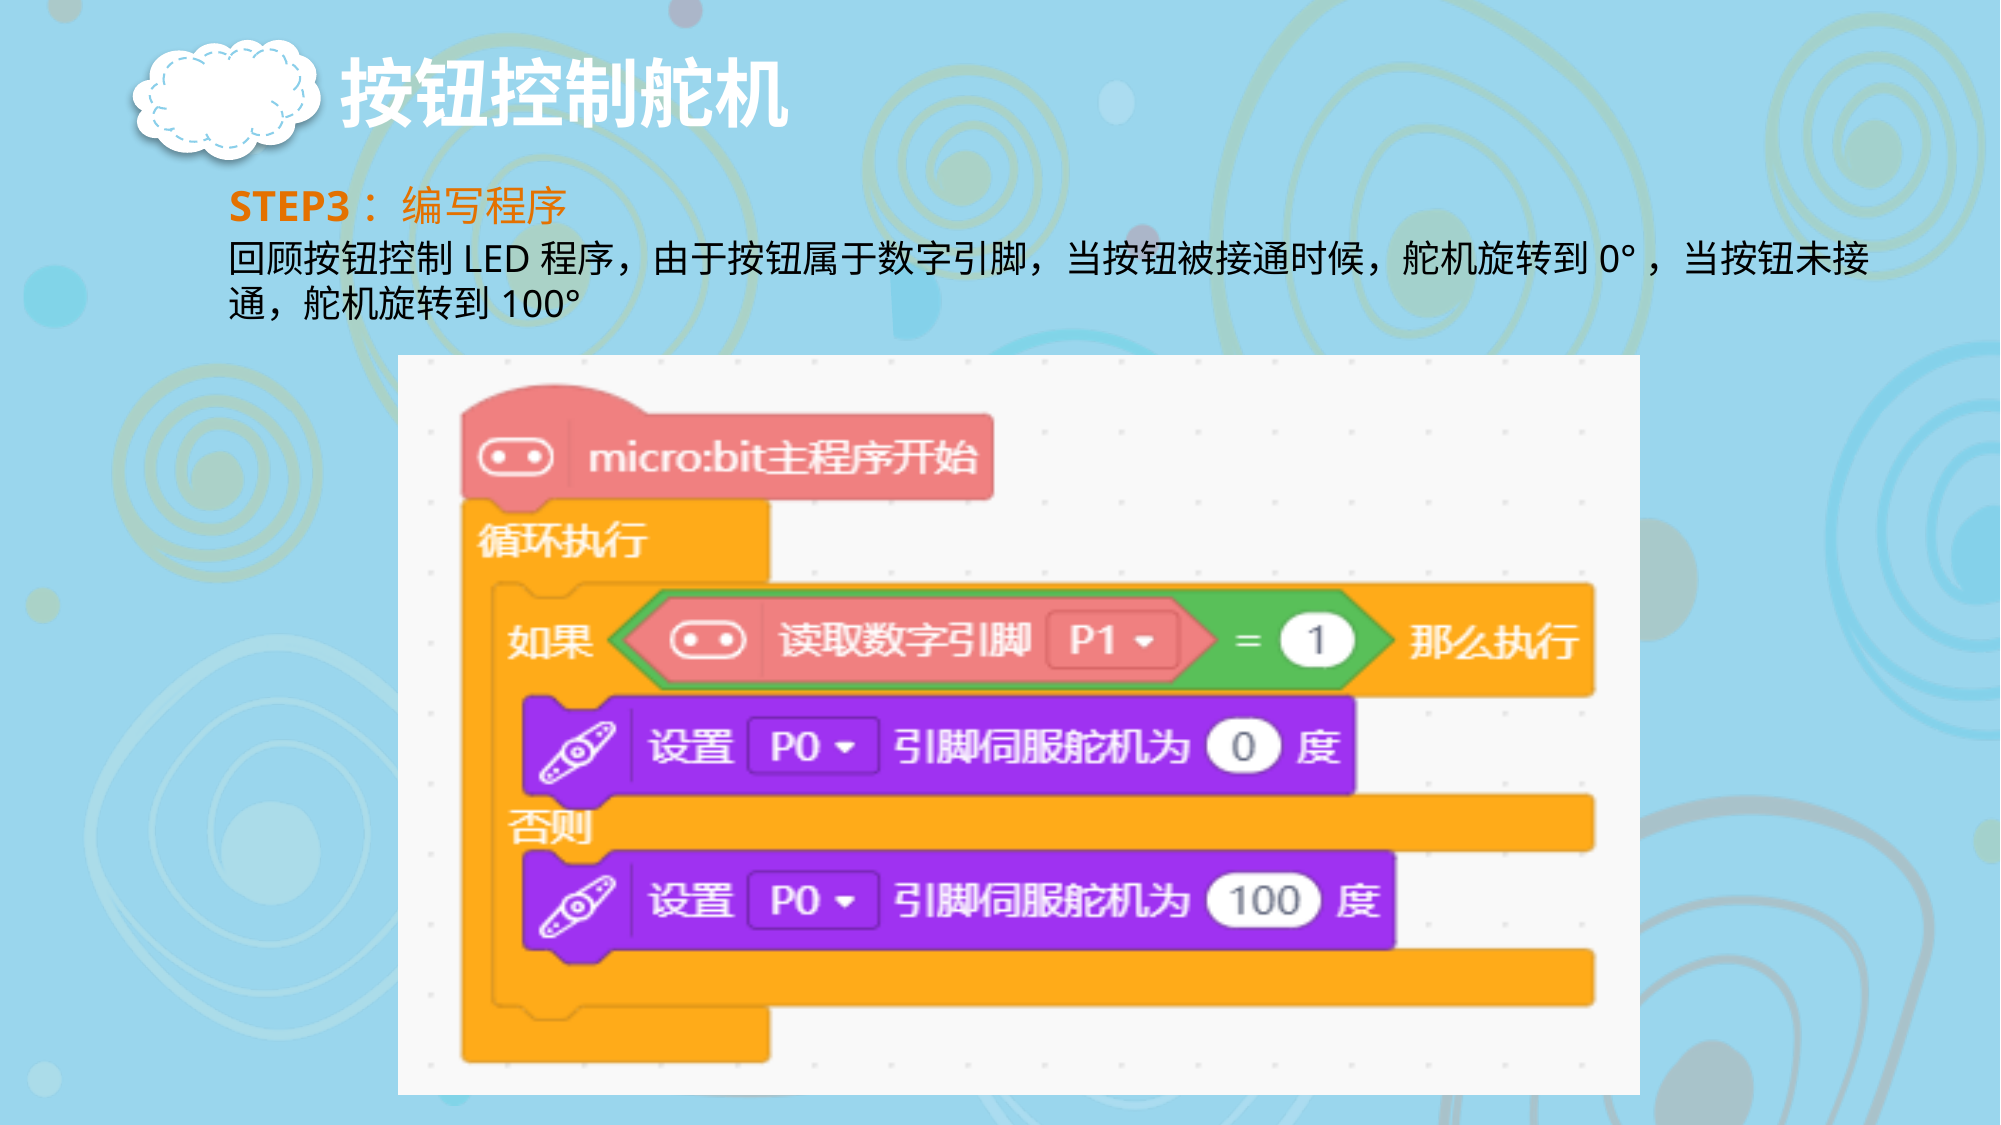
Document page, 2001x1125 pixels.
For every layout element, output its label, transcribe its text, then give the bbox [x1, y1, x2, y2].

text_box STEP3：编写程序 [214, 172, 1215, 227]
text_box 按钮控制舵机 [324, 39, 1387, 145]
text_box 回顾按钮控制LED程序，由于按钮属于数字引脚，当按钮被接通时候，舵机旋转到0°，当按钮未接通，舵机旋转到100° [214, 227, 1902, 333]
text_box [132, 39, 321, 160]
picture [398, 355, 1640, 1095]
